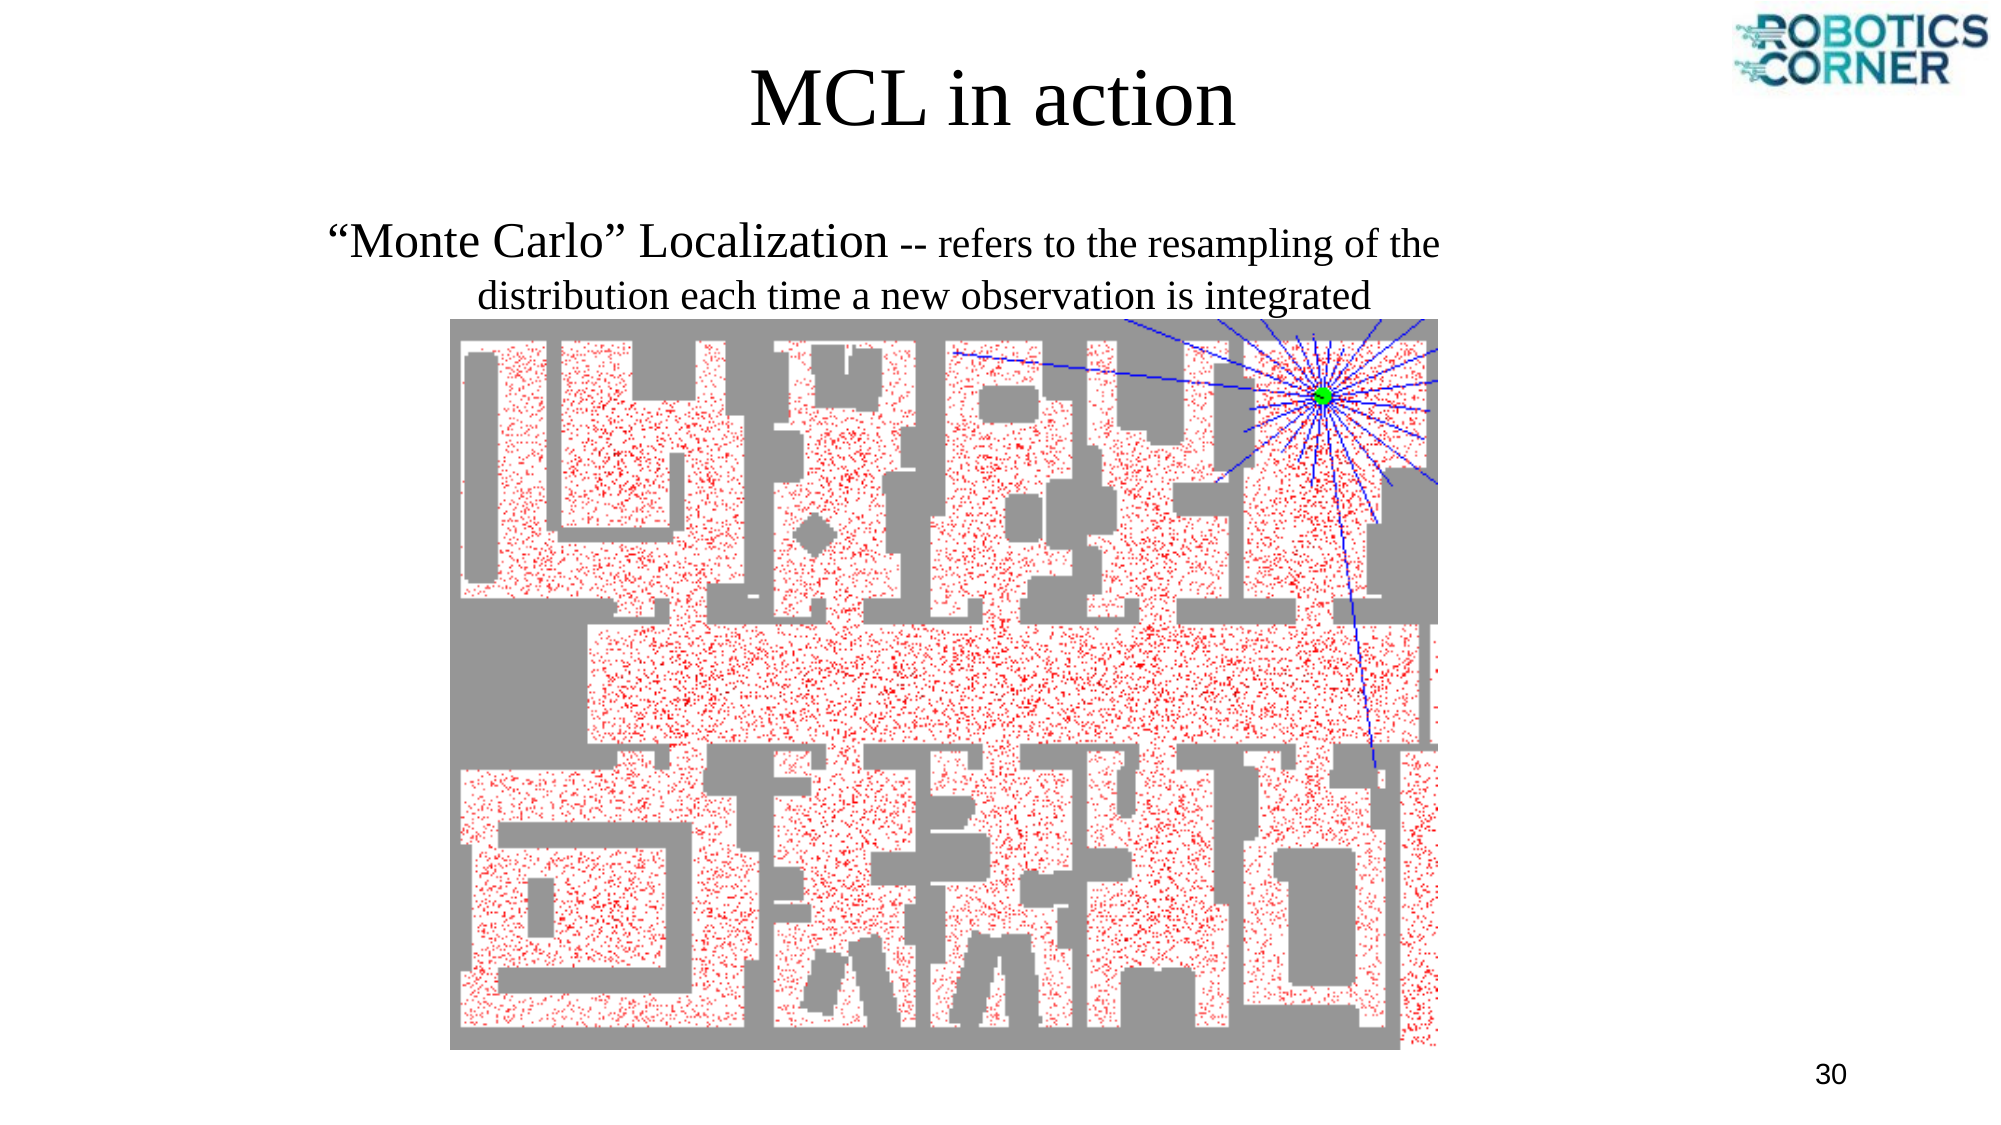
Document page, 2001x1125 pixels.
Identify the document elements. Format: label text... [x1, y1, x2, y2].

picture [1732, 1, 1991, 100]
slide_number 30 [1412, 1042, 1863, 1103]
text_box MCL in action [387, 34, 1600, 150]
picture [449, 319, 1438, 1050]
text_box “Monte Carlo” Localization -- refers to the resampling of the distribution each time a new observation is integrated [312, 200, 1600, 325]
